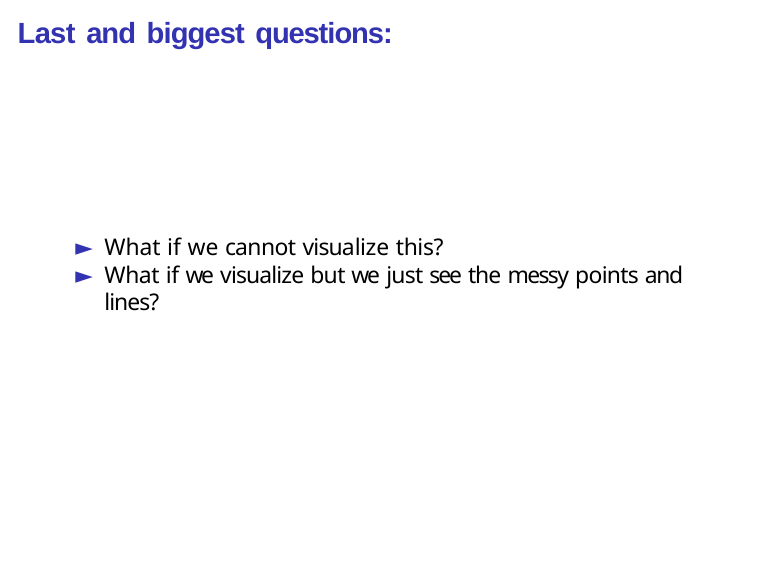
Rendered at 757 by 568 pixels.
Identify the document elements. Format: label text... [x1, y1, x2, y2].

text_box What if we cannot visualize this? What if we visualize but we just see the messy points and lines? [69, 230, 705, 316]
title Last and biggest questions: [15, 11, 394, 110]
